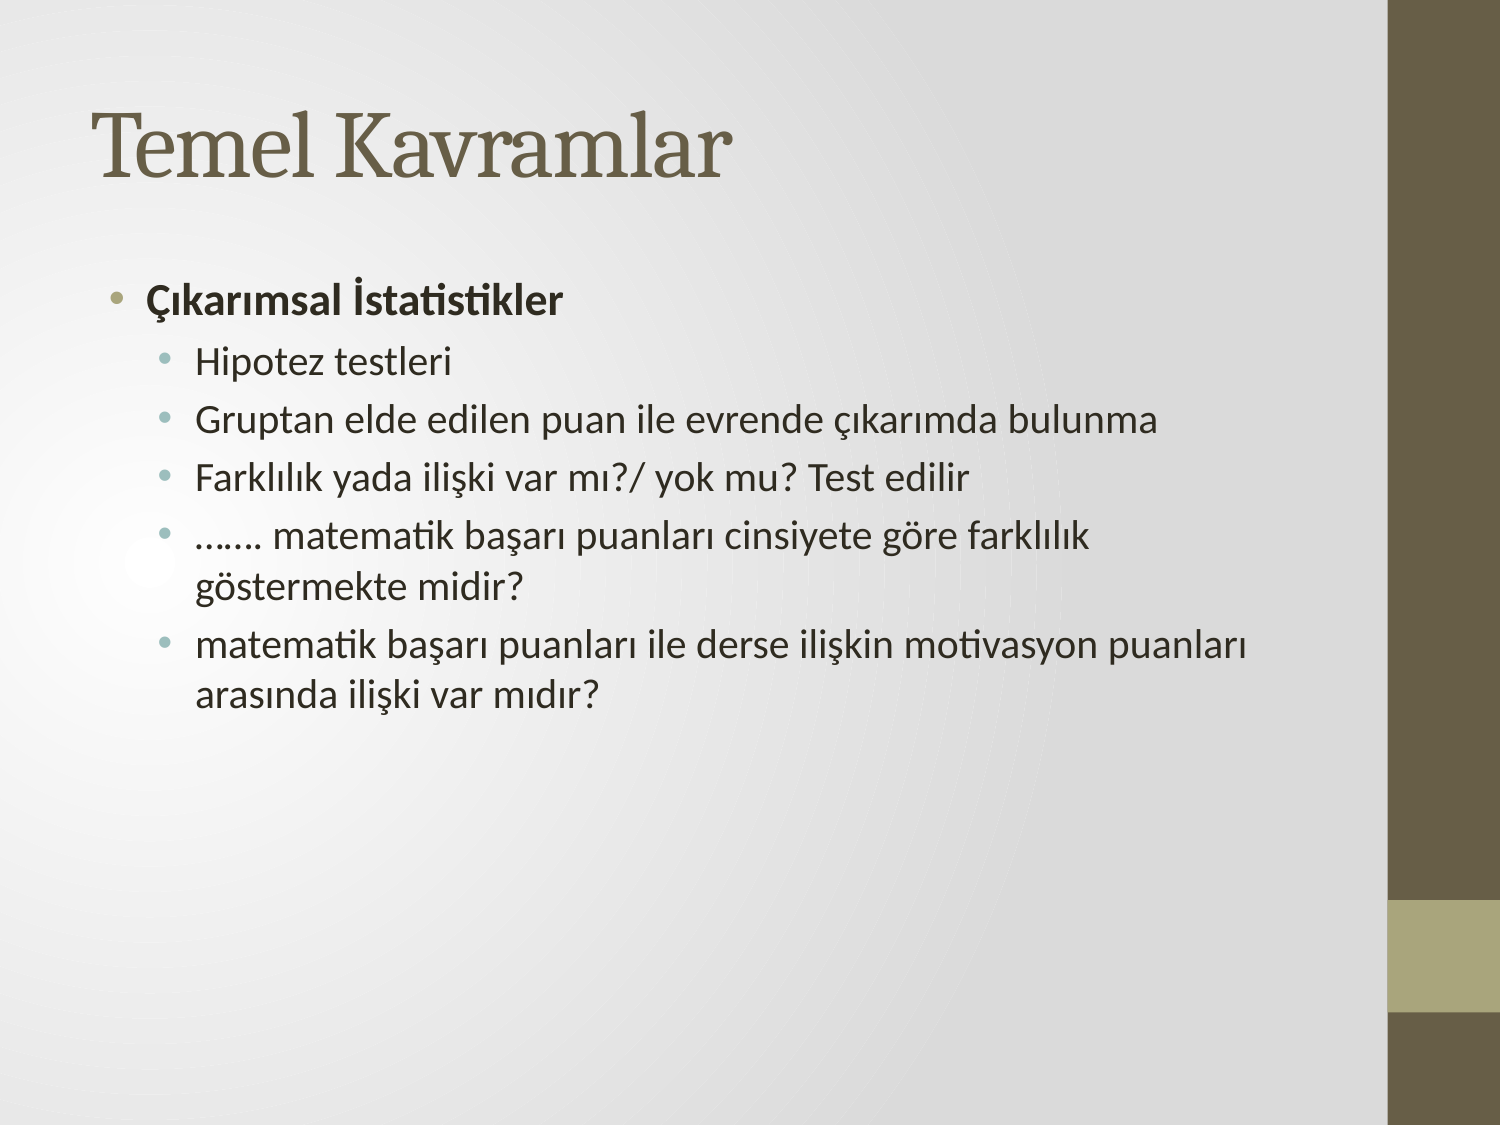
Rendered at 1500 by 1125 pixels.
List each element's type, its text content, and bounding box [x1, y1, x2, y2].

title Temel Kavramlar [75, 45, 1325, 233]
list Çıkarımsal İstatistikler Hipotez testleri Gruptan elde edilen puan ile evrende çıkarımda bulunma Farklılık yada ilişki var mı?/ yok mu? Test edilir ……. matematik başarı puanları cinsiyete göre farklılık göstermekte midir? matematik başarı puanları ile derse ilişkin motivasyon puanları arasında ilişki var mıdır? [75, 262, 1325, 1050]
